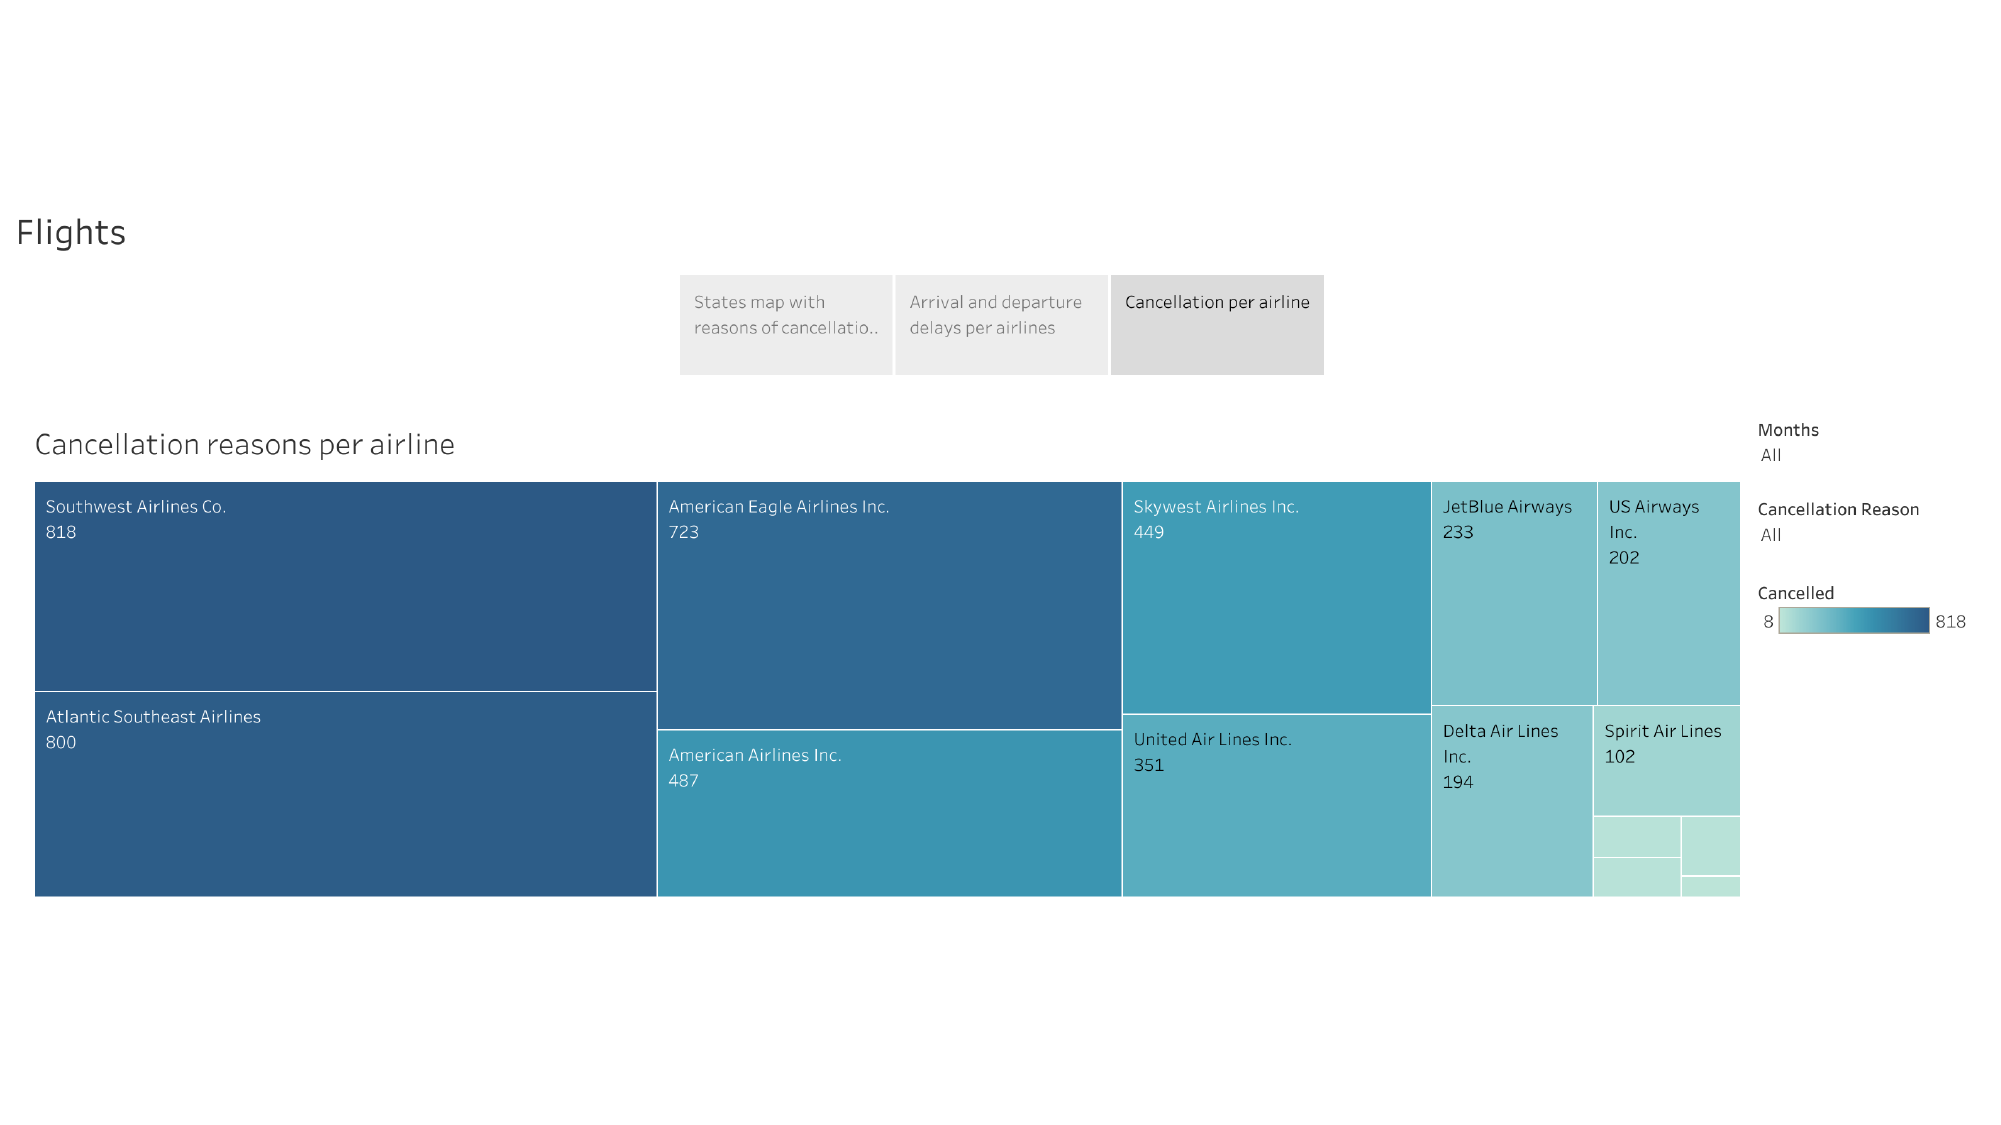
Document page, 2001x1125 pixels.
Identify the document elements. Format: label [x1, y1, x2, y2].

picture [0, 194, 2000, 931]
